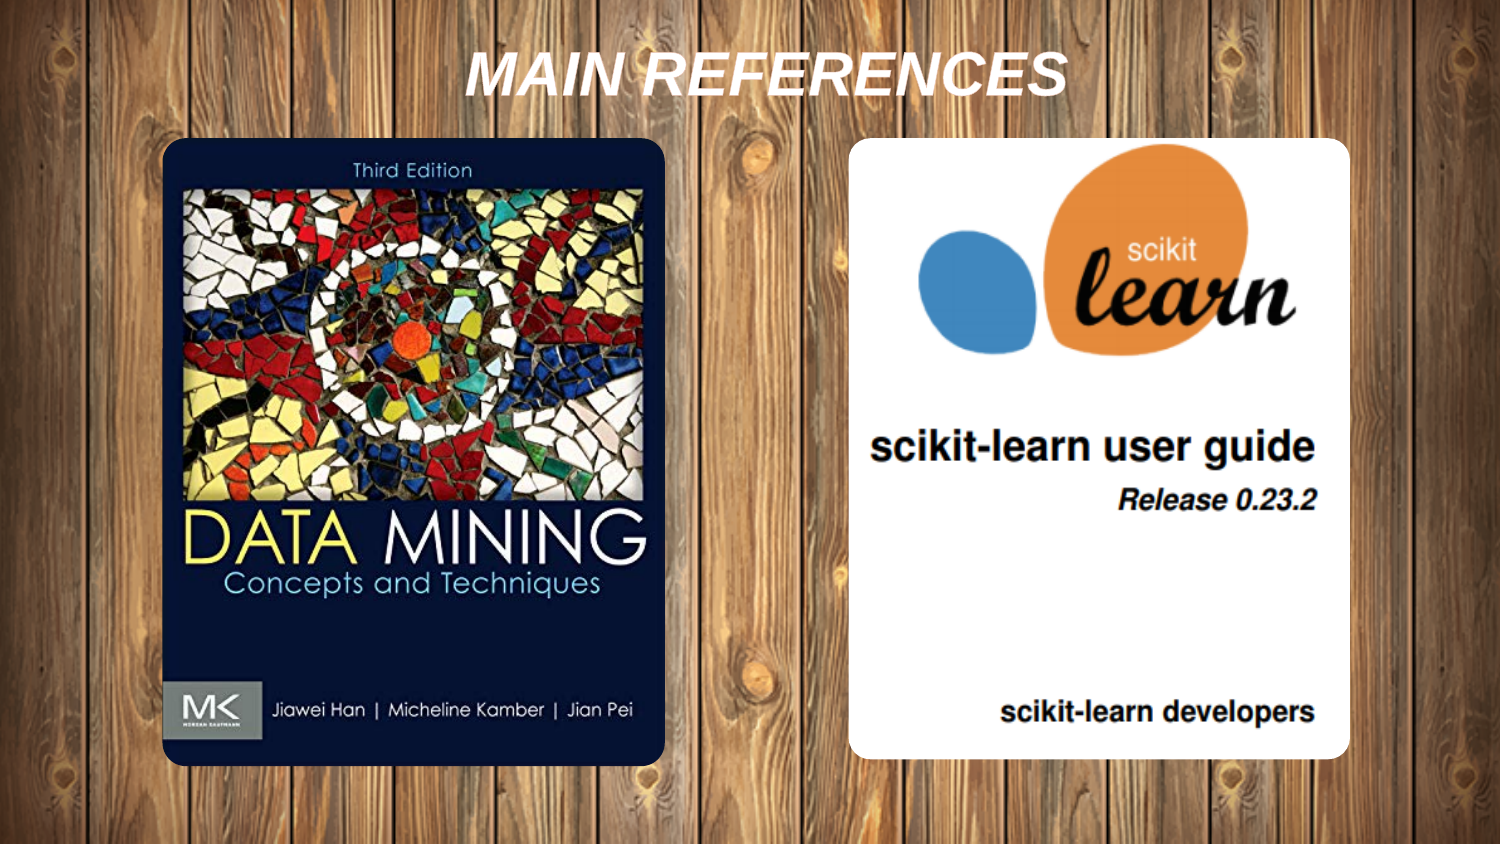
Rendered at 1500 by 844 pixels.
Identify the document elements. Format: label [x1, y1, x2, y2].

list [848, 137, 1351, 760]
picture [162, 137, 665, 767]
list [0, 0, 1500, 844]
